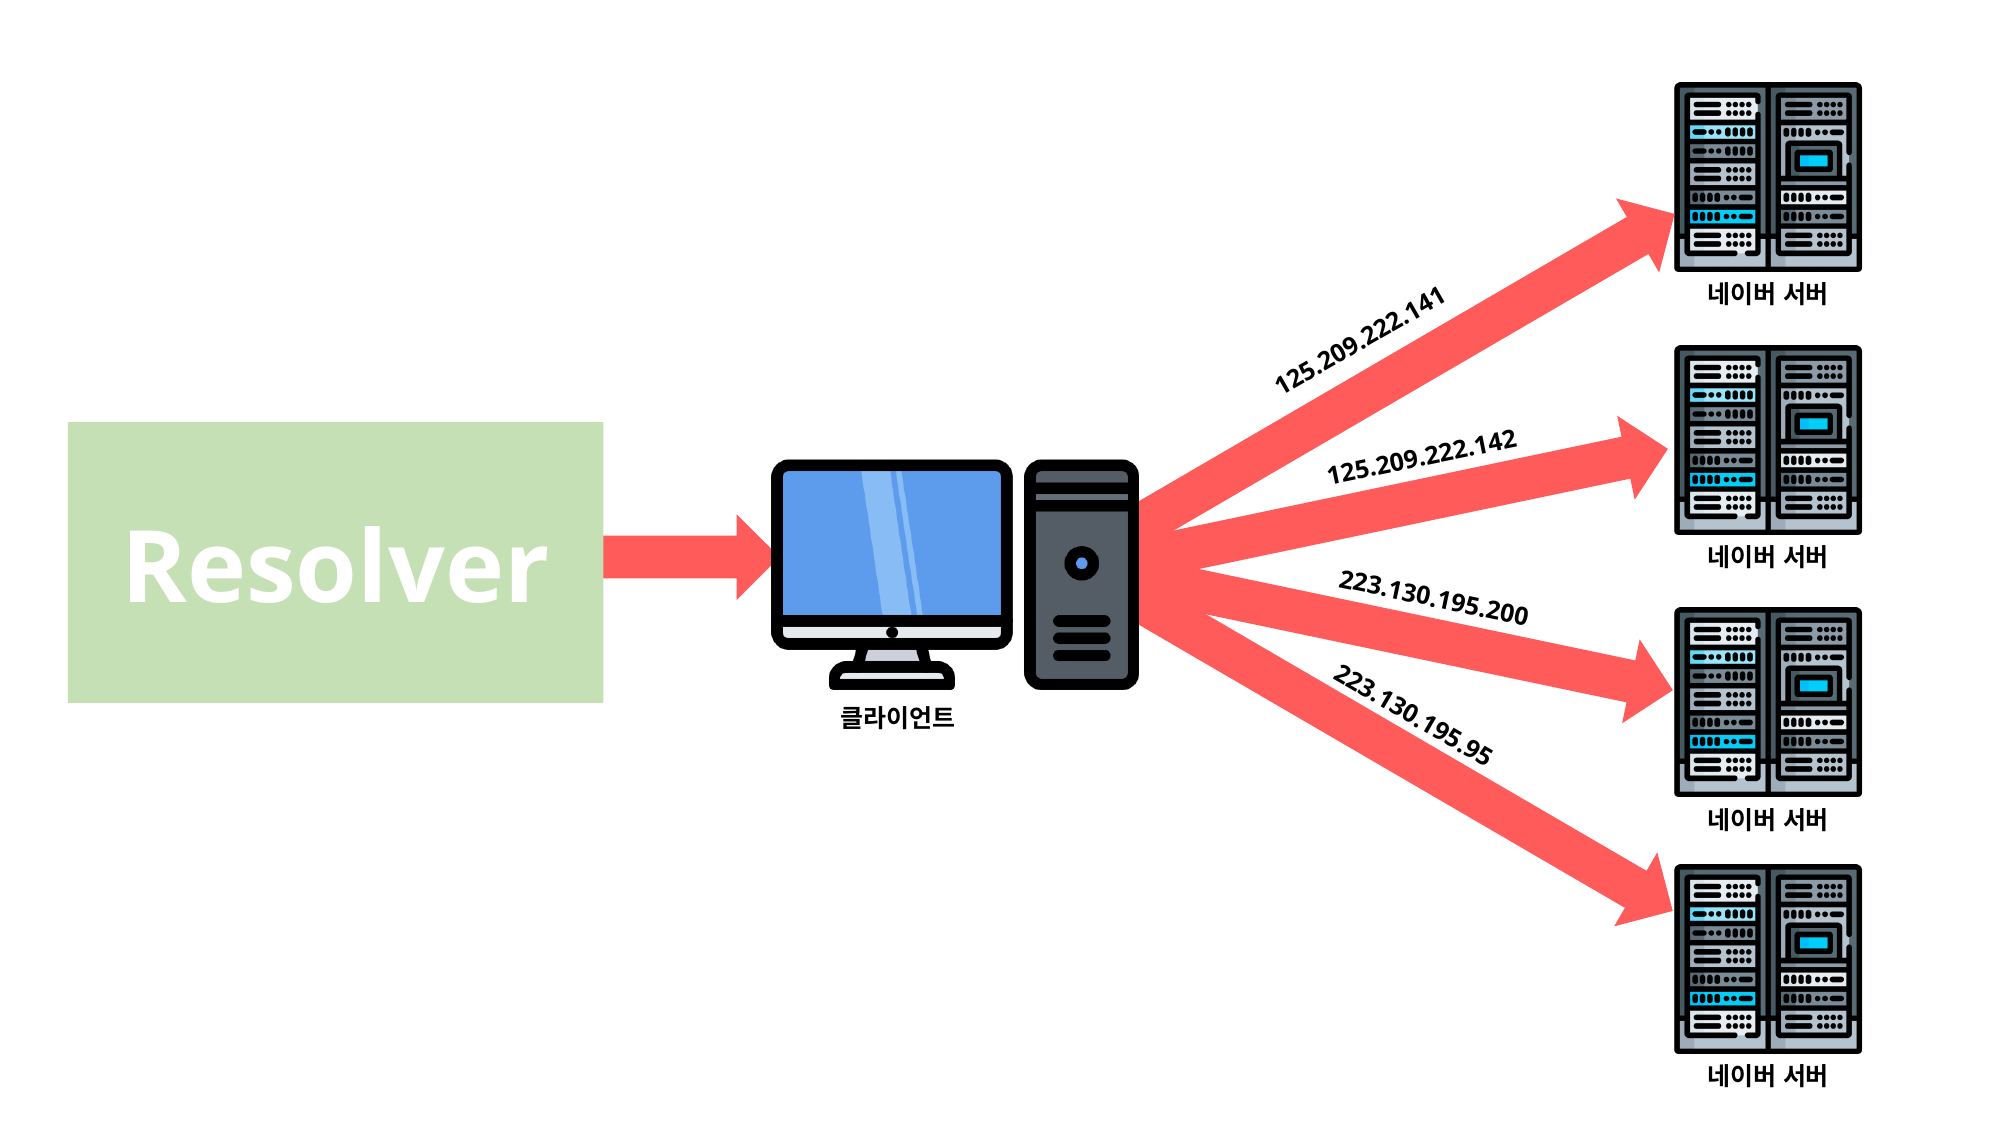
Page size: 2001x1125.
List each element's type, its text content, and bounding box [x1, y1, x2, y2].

picture [1673, 607, 1863, 798]
text_box 125.209.222.141 [1238, 257, 1480, 423]
picture [1673, 82, 1863, 272]
text_box [1139, 569, 1673, 726]
text_box [1139, 602, 1673, 928]
picture [771, 390, 1139, 759]
text_box 네이버 서버 [1673, 272, 1863, 317]
text_box 네이버 서버 [1673, 798, 1863, 842]
text_box Resolver [67, 421, 604, 704]
text_box [1139, 413, 1670, 583]
text_box [1139, 196, 1673, 536]
picture [1673, 864, 1863, 1054]
text_box 125.209.222.142 [1293, 408, 1550, 504]
text_box 223.130.195.95 [1293, 632, 1535, 798]
text_box [604, 511, 771, 603]
text_box 네이버 서버 [1673, 535, 1863, 579]
text_box 네이버 서버 [1673, 1054, 1863, 1099]
text_box 223.130.195.200 [1306, 549, 1563, 645]
picture [1673, 345, 1863, 535]
